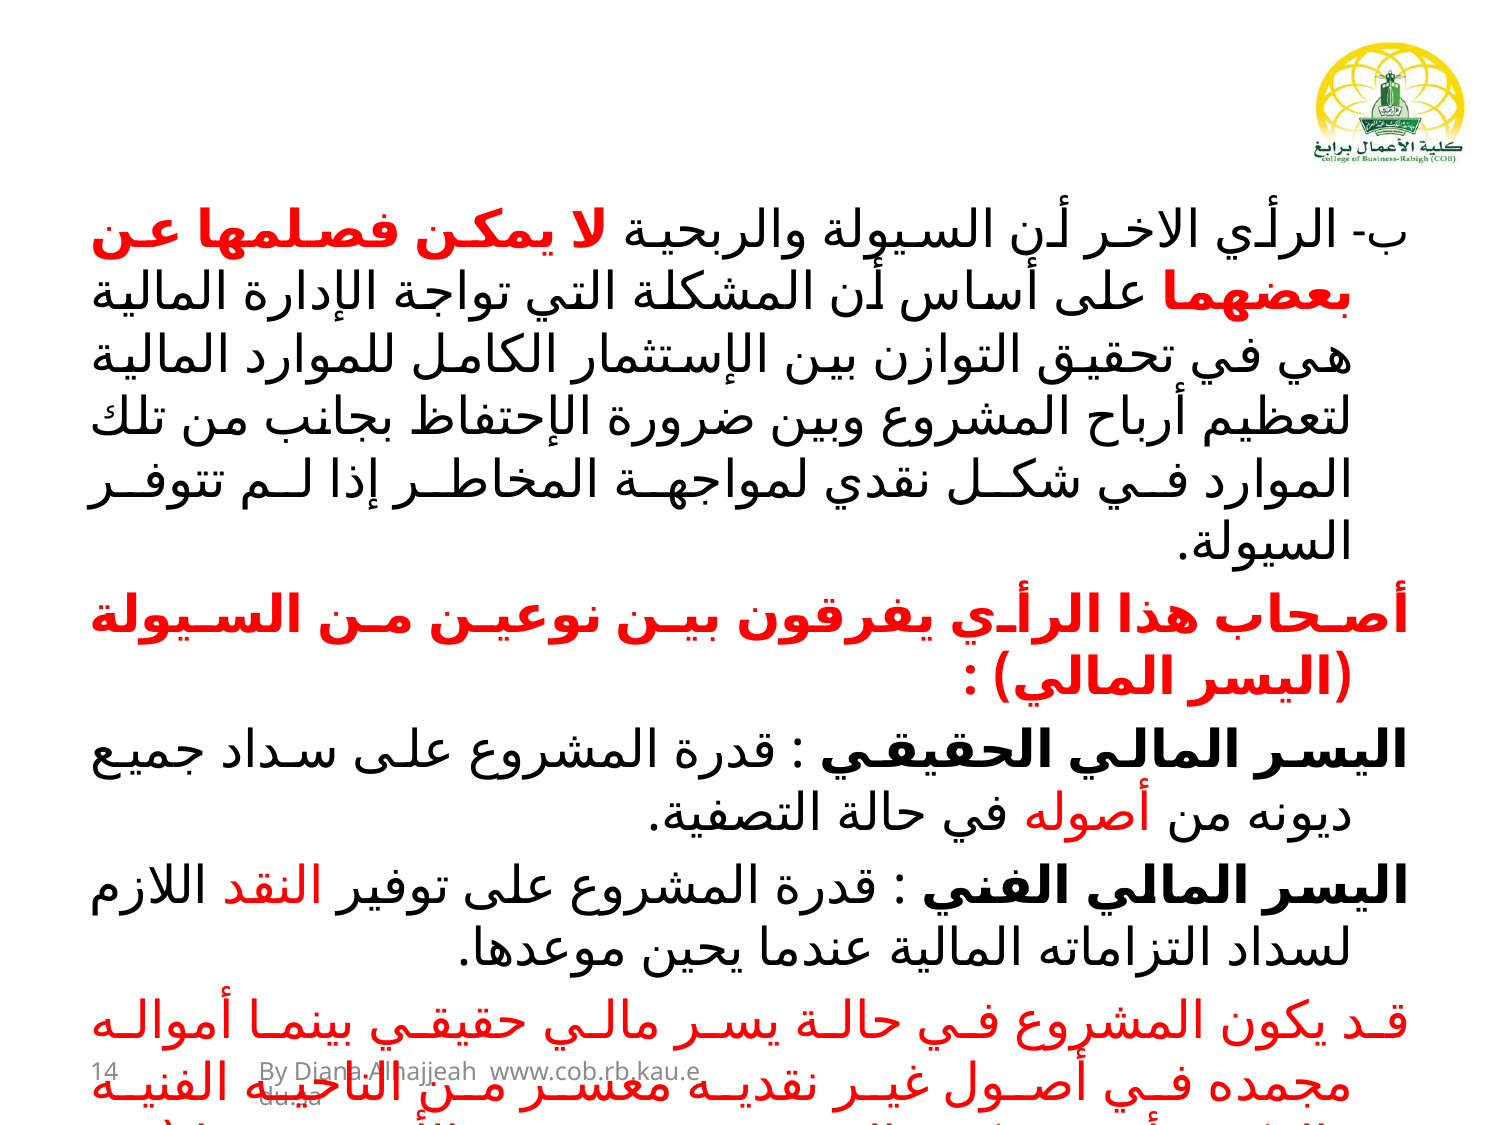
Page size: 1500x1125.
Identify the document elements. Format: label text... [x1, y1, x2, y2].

slide_number 14 [75, 1042, 425, 1103]
footer By Diana Alhajjeah www.cob.rb.kau.edu.sa [512, 1042, 988, 1103]
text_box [1253, 7, 1500, 200]
list ب- الرأي الاخر أن السيولة والربحية لا يمكن فصلمها عن بعضهما على أساس أن المشكلة التي تواجة الإدارة المالية هي في تحقيق التوازن بين الإستثمار الكامل للموارد المالية لتعظيم أرباح المشروع وبين ضرورة الإحتفاظ بجانب من تلك الموارد في شكل نقدي لمواجهة المخاطر إذا لم تتوفر السيولة. أصحاب هذا الرأي يفرقون بين نوعين من السيولة (اليسر المالي) : اليسر المالي الحقيقي : قدرة المشروع على سداد جميع ديونه من أصوله في حالة التصفية. اليسر المالي الفني : قدرة المشروع على توفير النقد اللازم لسداد التزاماته المالية عندما يحين موعدها. قد يكون المشروع في حالة يسر مالي حقيقي بينما أمواله مجمده في أصول غير نقديه معسر من الناحيه الفنيه والعكس أي قد يكون المشروع في حقيقة الأمر معسرا (في حالة التصفية) ولكنه لا يعاني من ذلك بسبب مقدرته على سداد التزاماته الجارية. [75, 187, 1425, 1055]
